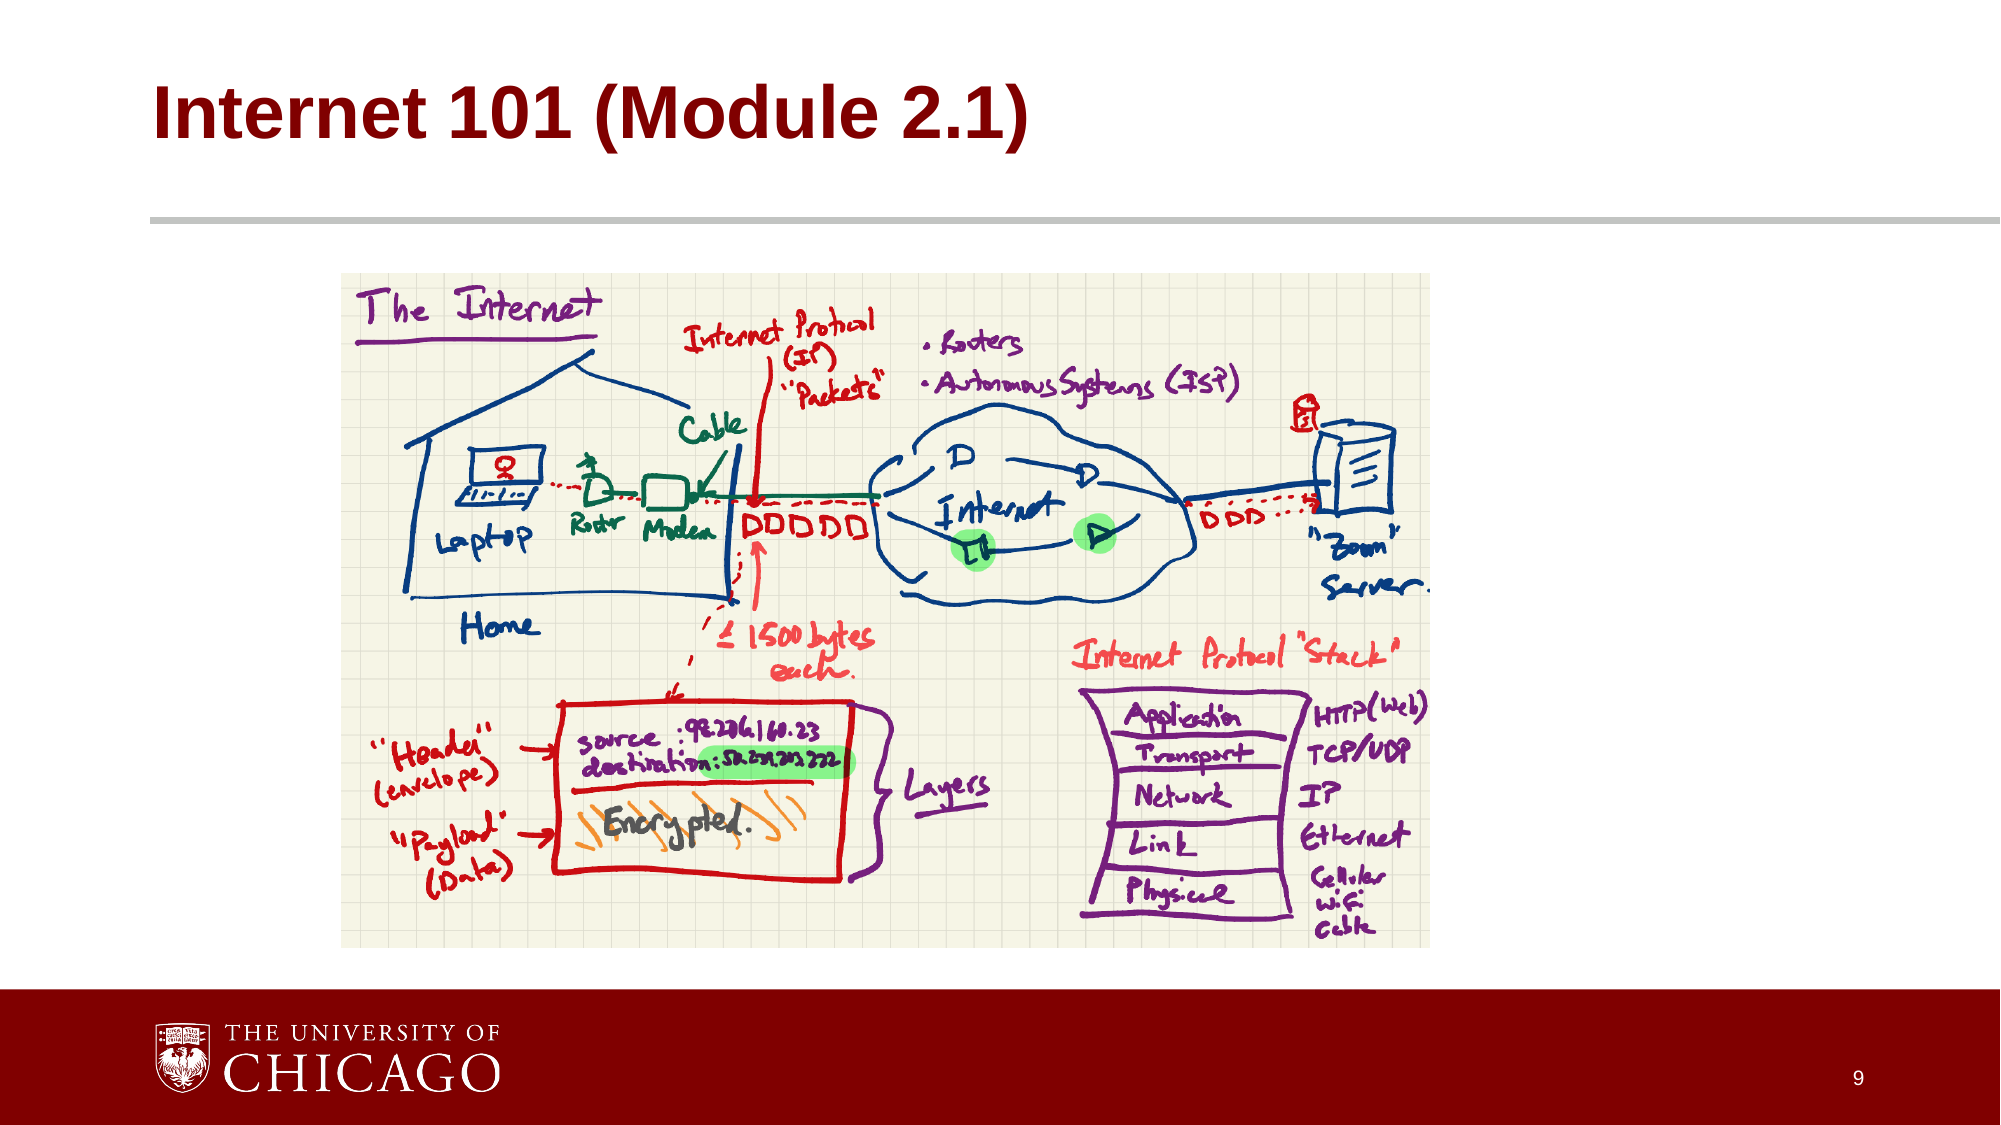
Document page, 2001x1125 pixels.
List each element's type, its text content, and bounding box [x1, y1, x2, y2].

slide_number 9 [1412, 1046, 1880, 1107]
picture [341, 273, 1430, 948]
title Internet 101 (Module 2.1) [137, 0, 1863, 218]
